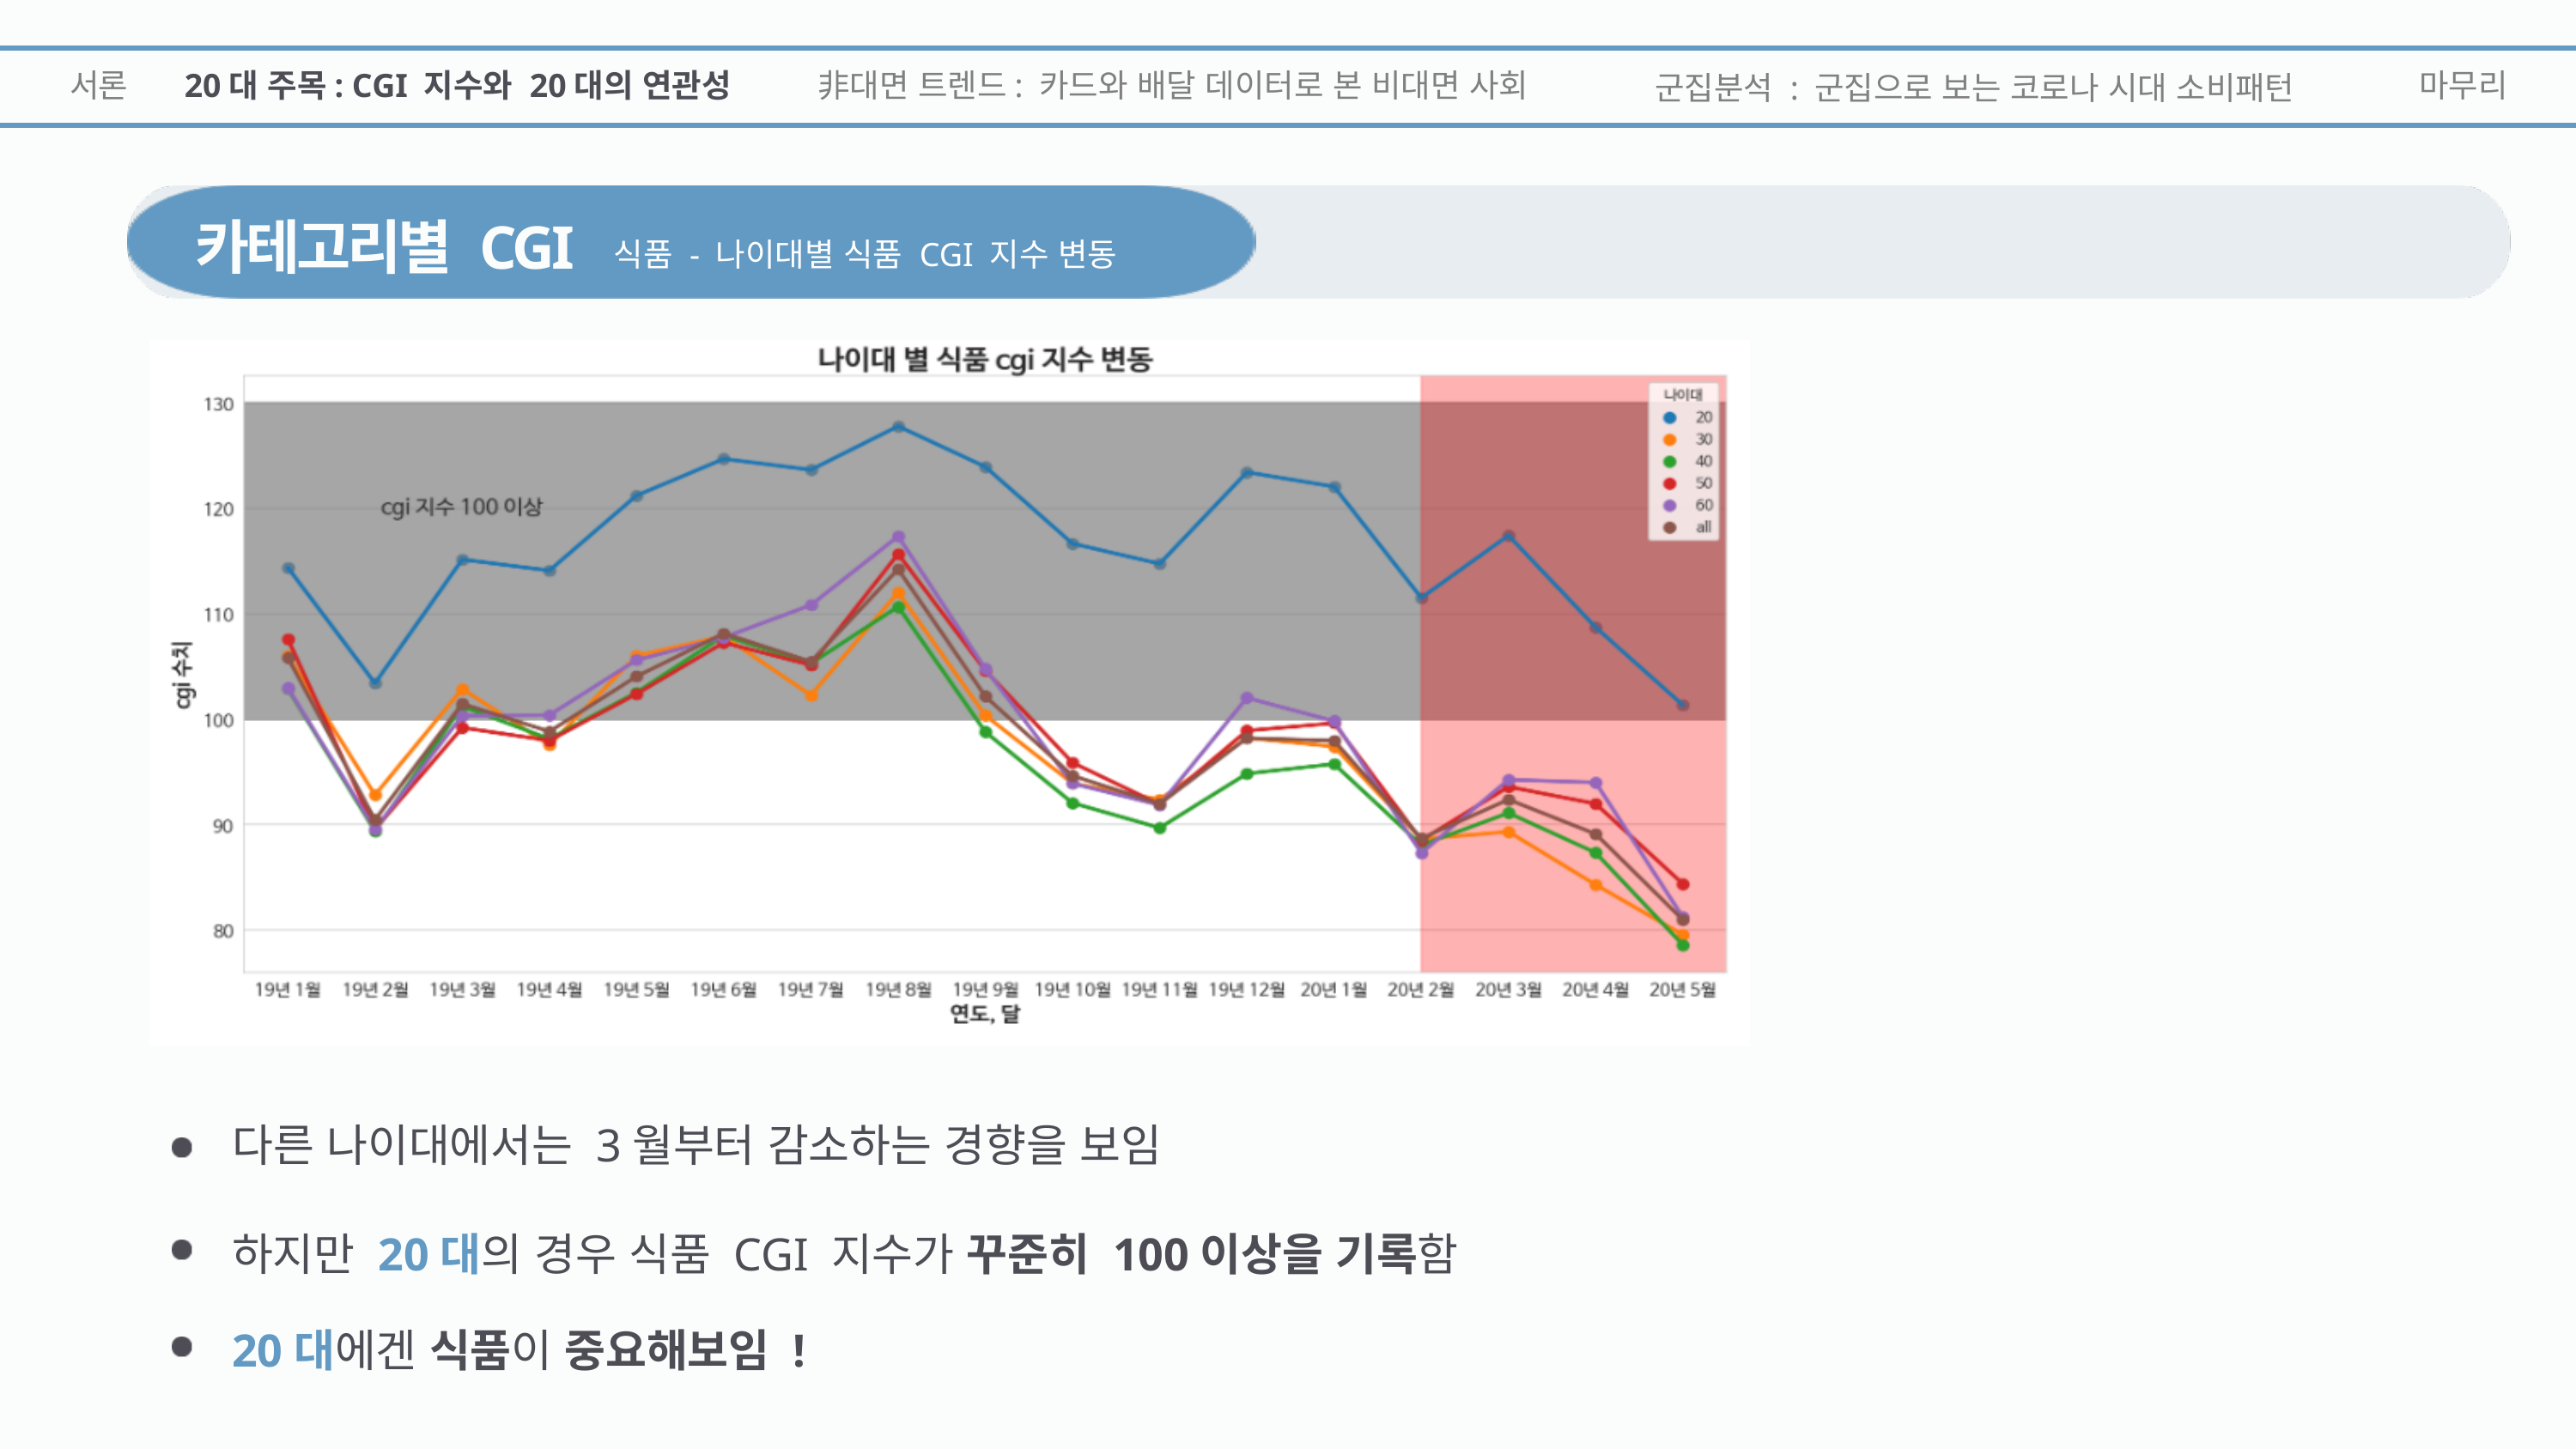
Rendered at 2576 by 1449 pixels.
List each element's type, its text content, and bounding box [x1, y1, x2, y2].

text_box 마무리 [2406, 58, 2576, 115]
picture [149, 340, 1750, 1046]
text_box 서론 [58, 58, 171, 115]
text_box 하지만 20대의 경우 식품 CGI 지수가 꾸준히 100이상을 기록함 [219, 1219, 2458, 1294]
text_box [172, 1137, 193, 1159]
text_box 20대 주목: CGI 지수와 20대의 연관성 [171, 58, 805, 115]
text_box 20대에겐 식품이 중요해보임 ! [219, 1316, 2458, 1401]
text_box 다른 나이대에서는 3월부터 감소하는 경향을 보임 [219, 1110, 2458, 1185]
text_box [171, 1240, 193, 1261]
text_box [1256, 185, 2512, 299]
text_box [127, 185, 1256, 299]
text_box 군집분석 : 군집으로 보는 코로나 시대 소비패턴 [1696, 61, 2469, 118]
text_box 非대면 트렌드: 카드와 배달 데이터로 본 비대면 사회 [805, 58, 1696, 123]
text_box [171, 1336, 193, 1358]
